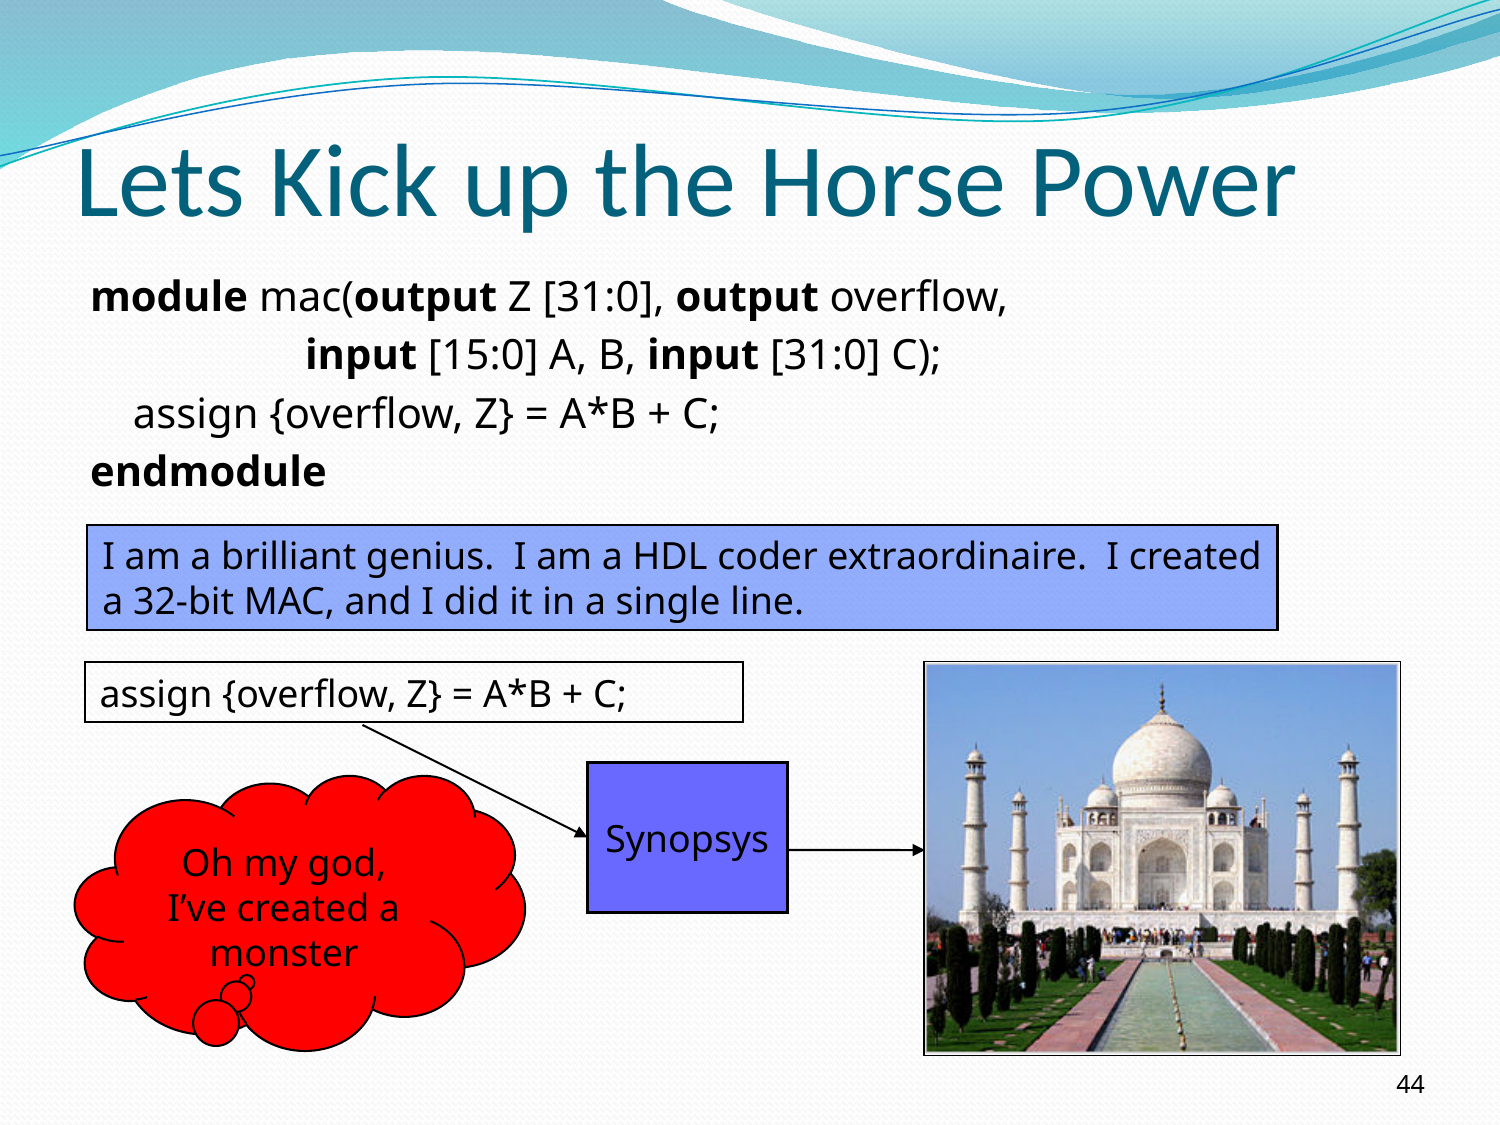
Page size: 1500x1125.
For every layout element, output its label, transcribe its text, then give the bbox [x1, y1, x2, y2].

text_box I am a brilliant genius. I am a HDL coder extraordinaire. I created a 32-bit MAC, and I did it in a single line. [87, 524, 1278, 630]
text_box Oh my god, I’ve created a monster [74, 890, 523, 1052]
title Lets Kick up the Horse Power [75, 45, 1425, 238]
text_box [787, 662, 1401, 1055]
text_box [84, 662, 787, 913]
slide_number 44 [1299, 1042, 1425, 1103]
list module mac(output Z [31:0], output overflow, input [15:0] A, B, input [31:0] C); assign {overflow, Z} = A*B + C; endmodule [75, 262, 1063, 538]
